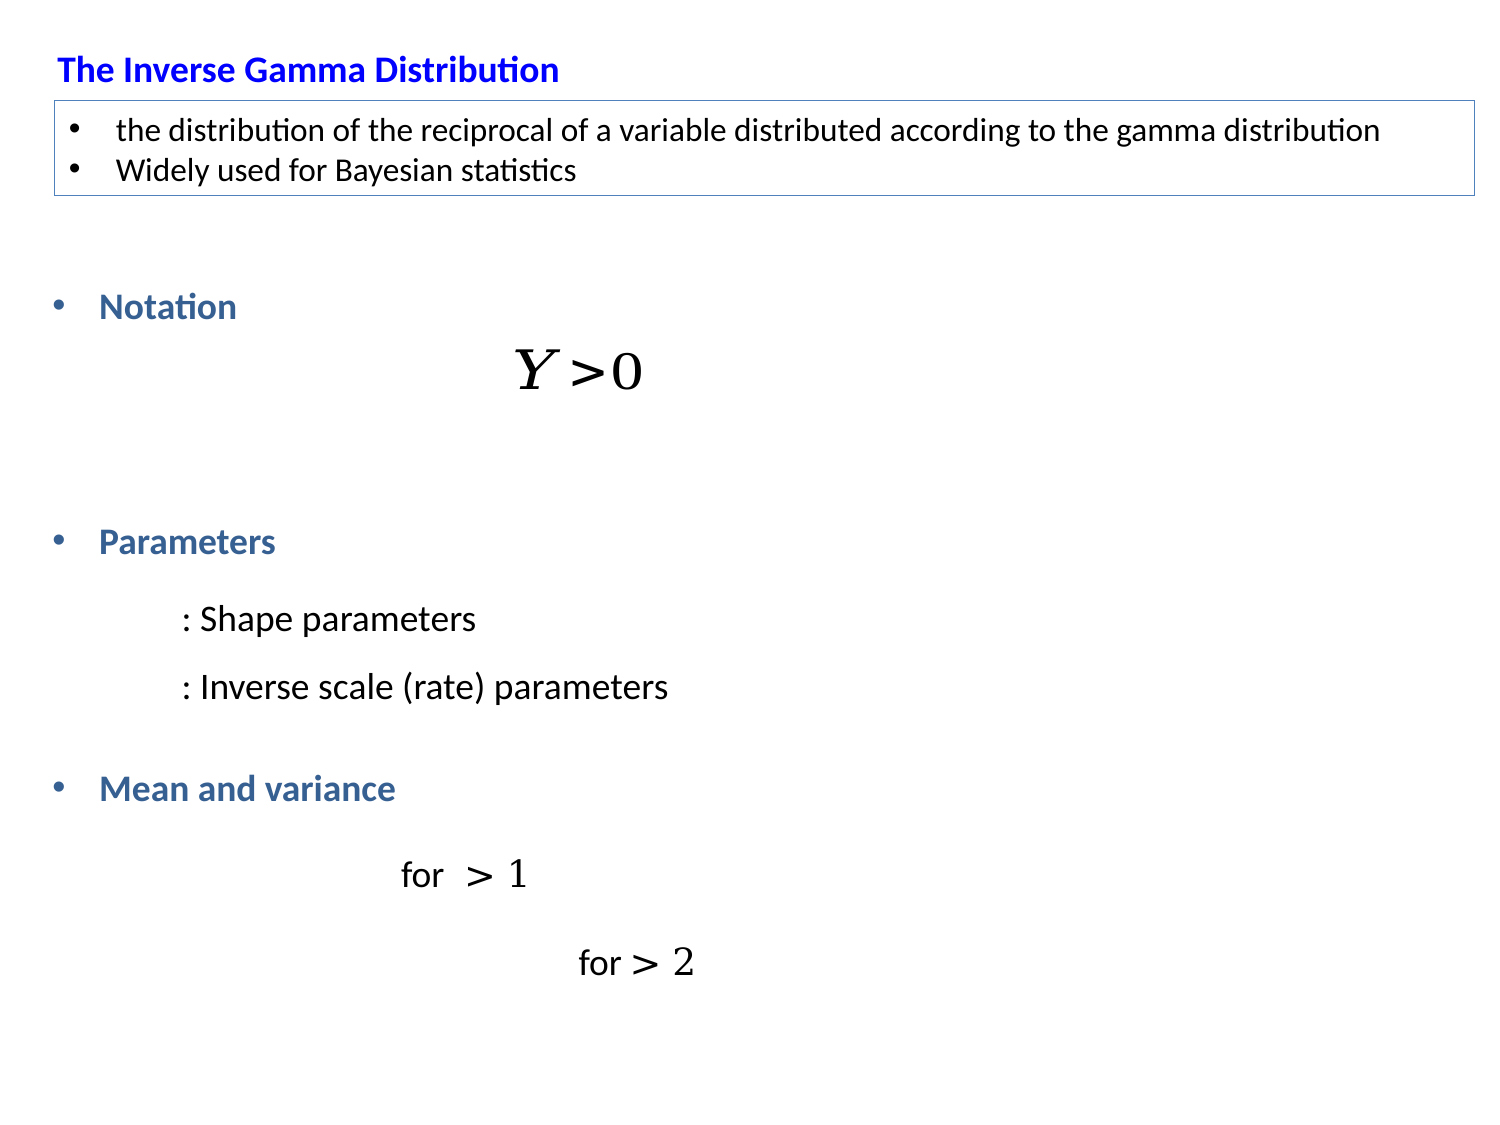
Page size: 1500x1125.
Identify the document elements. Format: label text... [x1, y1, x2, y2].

text_box the distribution of the reciprocal of a variable distributed according to the gamma distribution Widely used for Bayesian statistics [54, 100, 1475, 196]
text_box Notation [37, 274, 775, 335]
text_box Parameters [37, 509, 775, 569]
text_box Mean and variance [37, 756, 775, 817]
text_box The Inverse Gamma Distribution [0, 37, 1500, 98]
